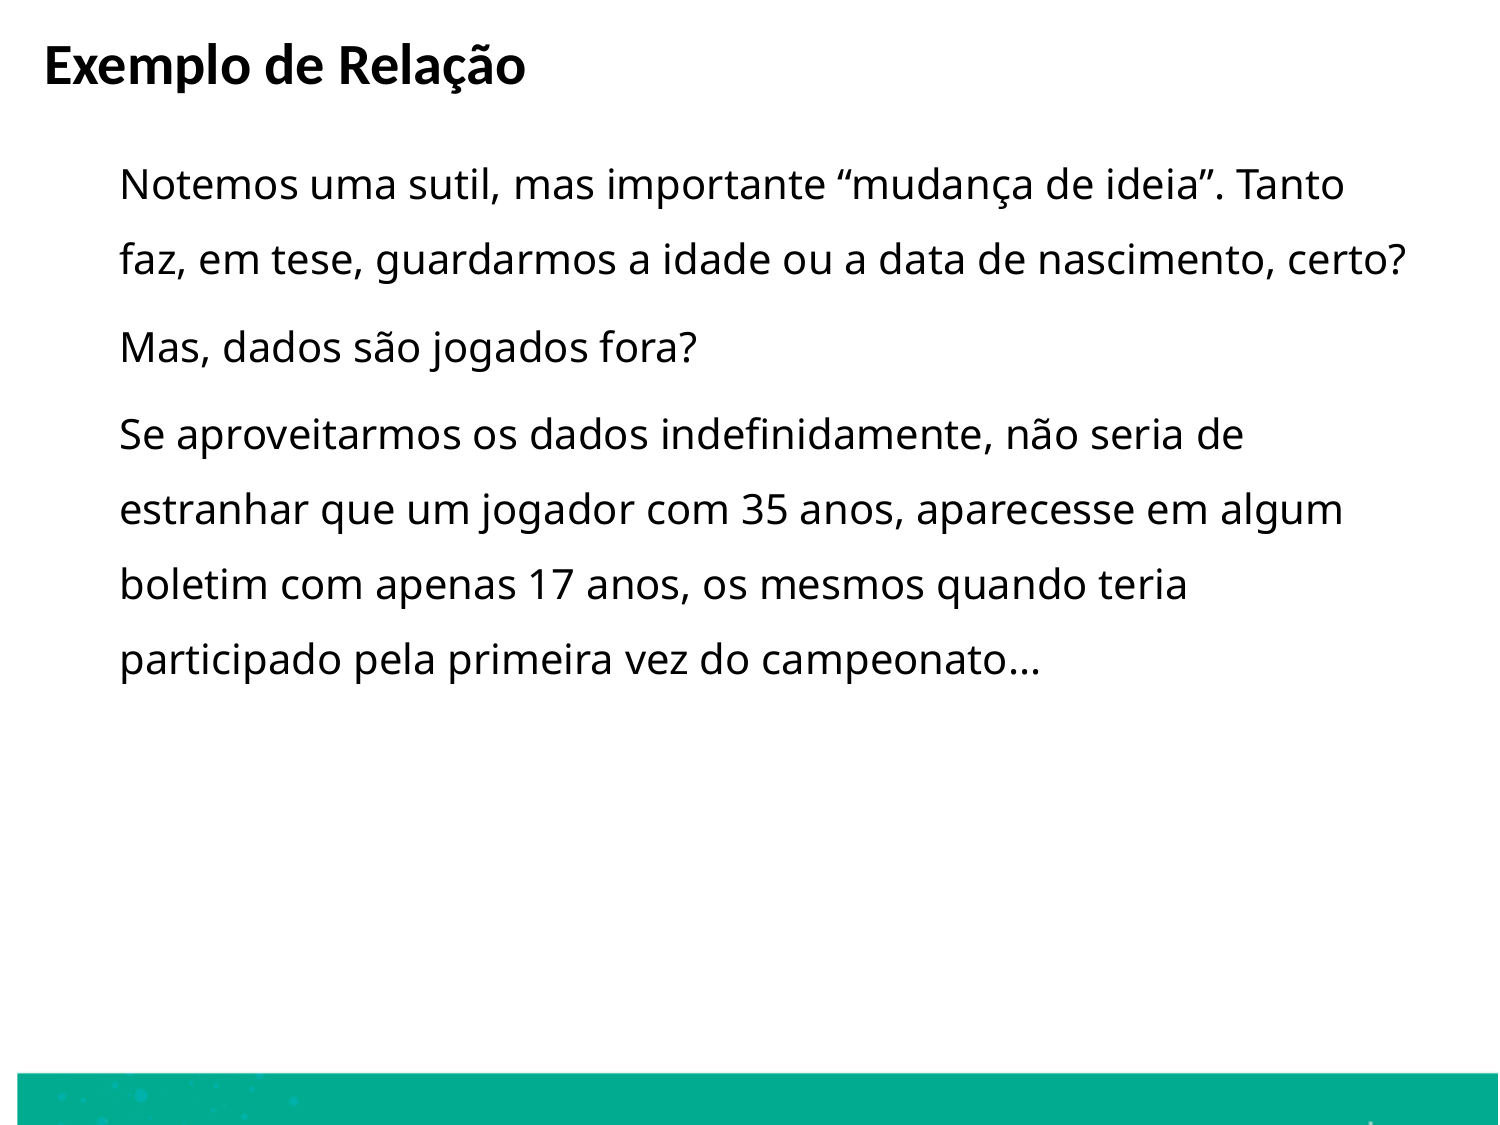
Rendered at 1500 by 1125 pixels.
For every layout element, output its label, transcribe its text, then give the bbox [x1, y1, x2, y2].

text_box Exemplo de Relação [29, 18, 1412, 97]
picture [2, 0, 1498, 1125]
list Notemos uma sutil, mas importante “mudança de ideia”. Tanto faz, em tese, guardarmos a idade ou a data de nascimento, certo? Mas, dados são jogados fora? Se aproveitarmos os dados indefinidamente, não seria de estranhar que um jogador com 35 anos, aparecesse em algum boletim com apenas 17 anos, os mesmos quando teria participado pela primeira vez do campeonato... [29, 125, 1424, 1125]
